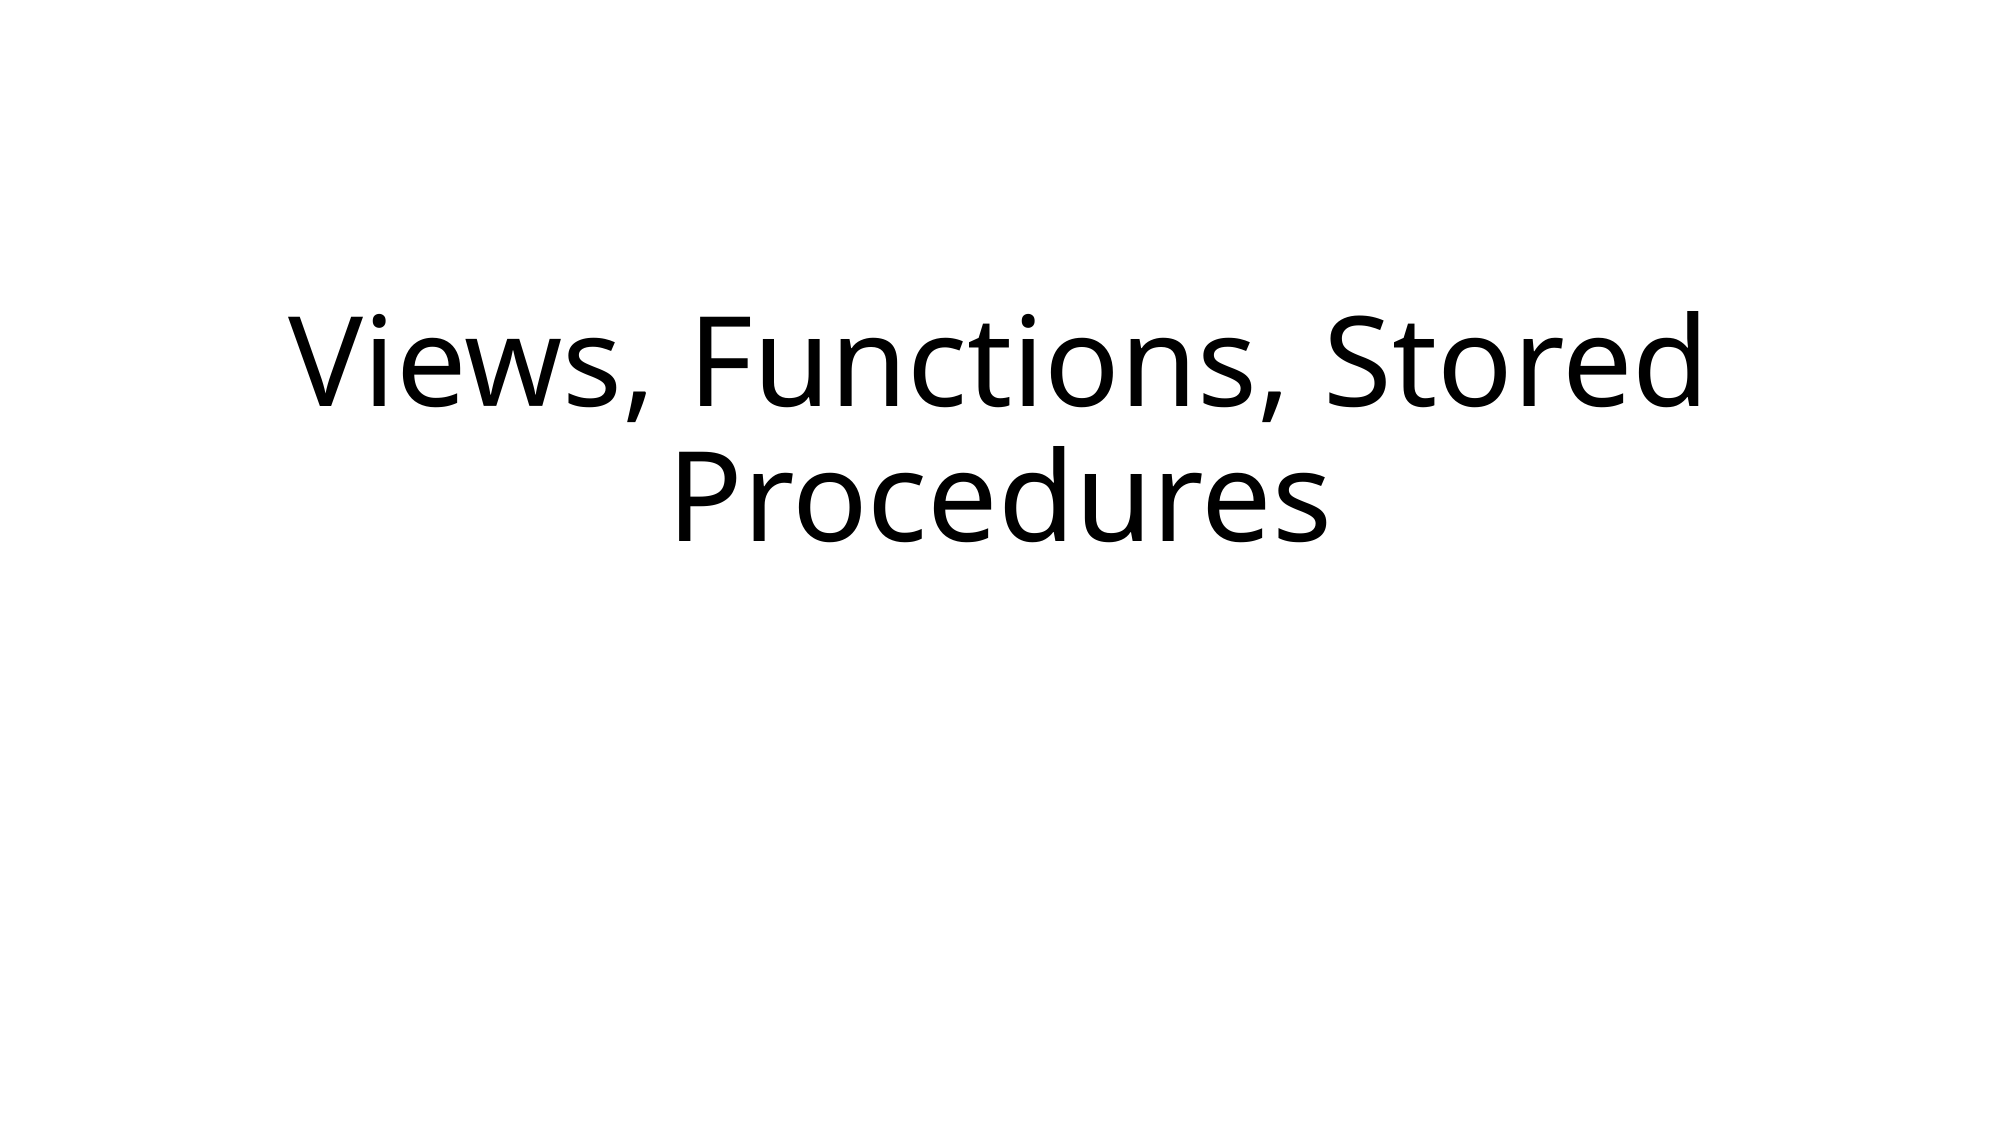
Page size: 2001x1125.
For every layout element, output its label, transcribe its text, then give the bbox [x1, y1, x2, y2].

title Views, Functions, Stored Procedures [249, 184, 1750, 576]
